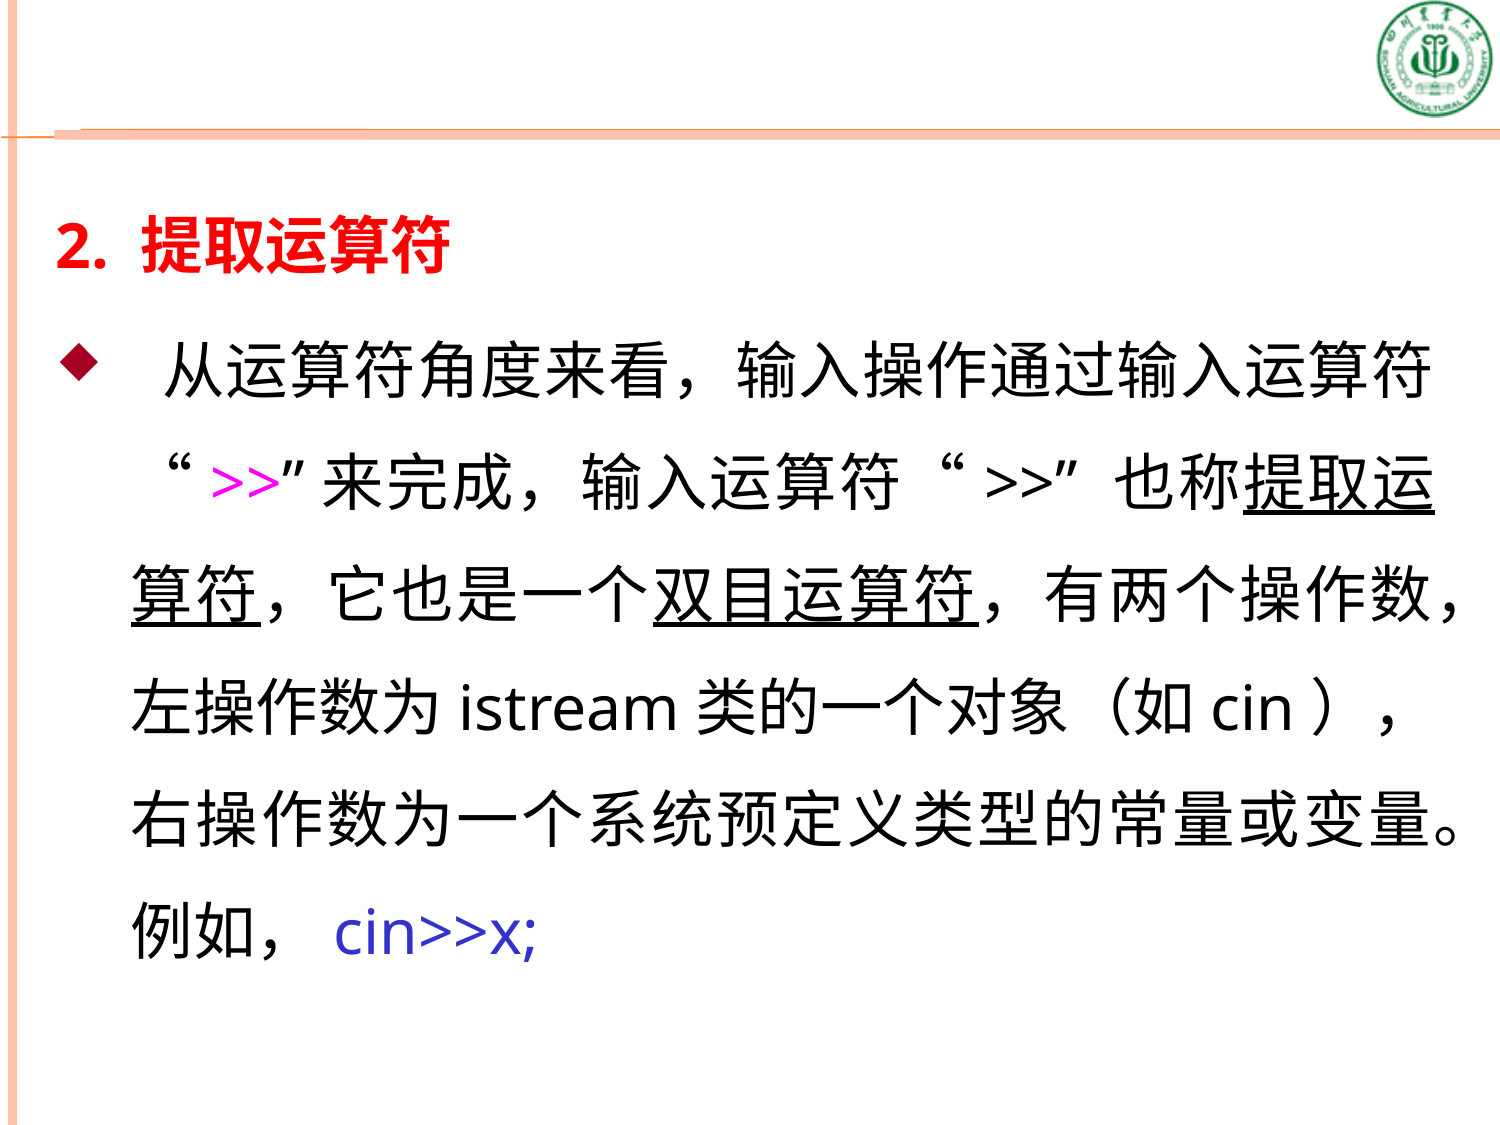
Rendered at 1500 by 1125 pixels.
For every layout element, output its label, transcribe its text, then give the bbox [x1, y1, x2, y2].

picture [1375, 0, 1500, 118]
text_box 2. 提取运算符 从运算符角度来看，输入操作通过输入运算符 “>>”来完成，输入运算符“>>” 也称提取运算符，它也是一个双目运算符，有两个操作数，左操作数为istream类的一个对象（如cin），右操作数为一个系统预定义类型的常量或变量。例如，cin>>x; [41, 160, 1450, 1091]
